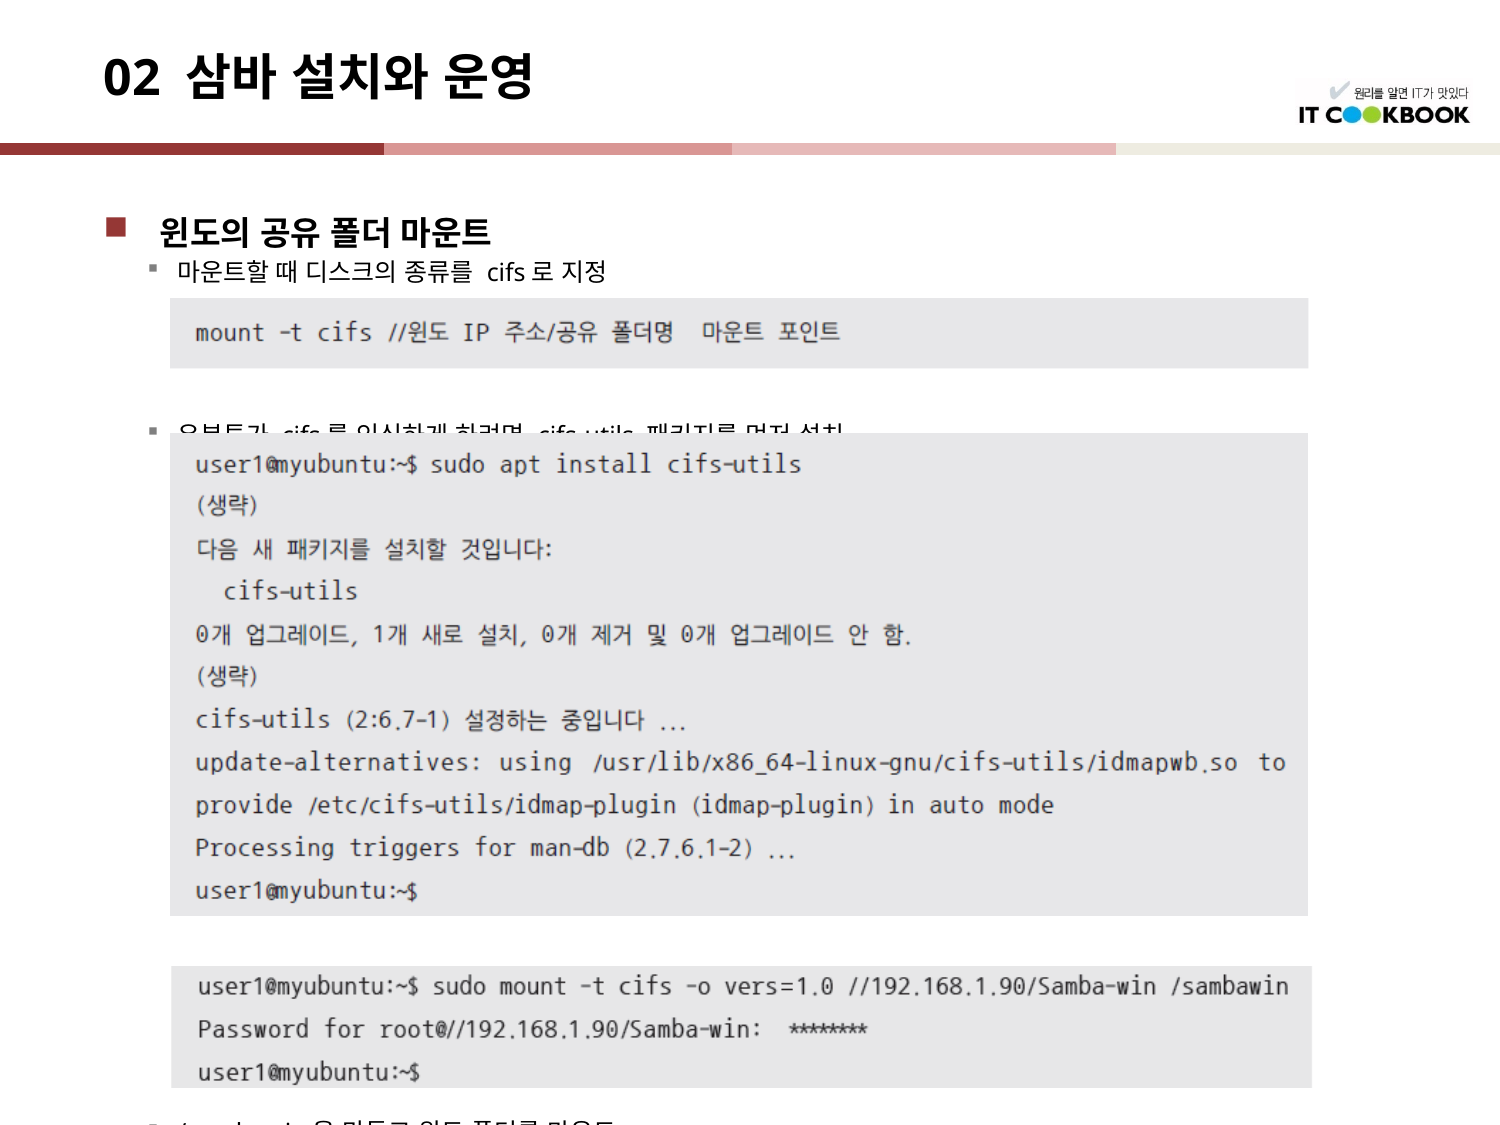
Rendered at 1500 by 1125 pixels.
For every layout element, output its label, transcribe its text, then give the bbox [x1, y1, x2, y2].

picture [169, 433, 1308, 916]
picture [170, 966, 1315, 1088]
picture [1295, 78, 1473, 125]
picture [169, 298, 1310, 370]
title 02 삼바 설치와 운영 [88, 30, 1330, 121]
list 윈도의 공유 폴더 마운트 마운트할 때 디스크의 종류를 cifs로 지정 우분투가 cifs를 인식하게 하려면 cifs-utils 패키지를 먼저 설치 /sambawin을 만들고 윈도 폴더를 마운트 [88, 184, 1436, 1071]
